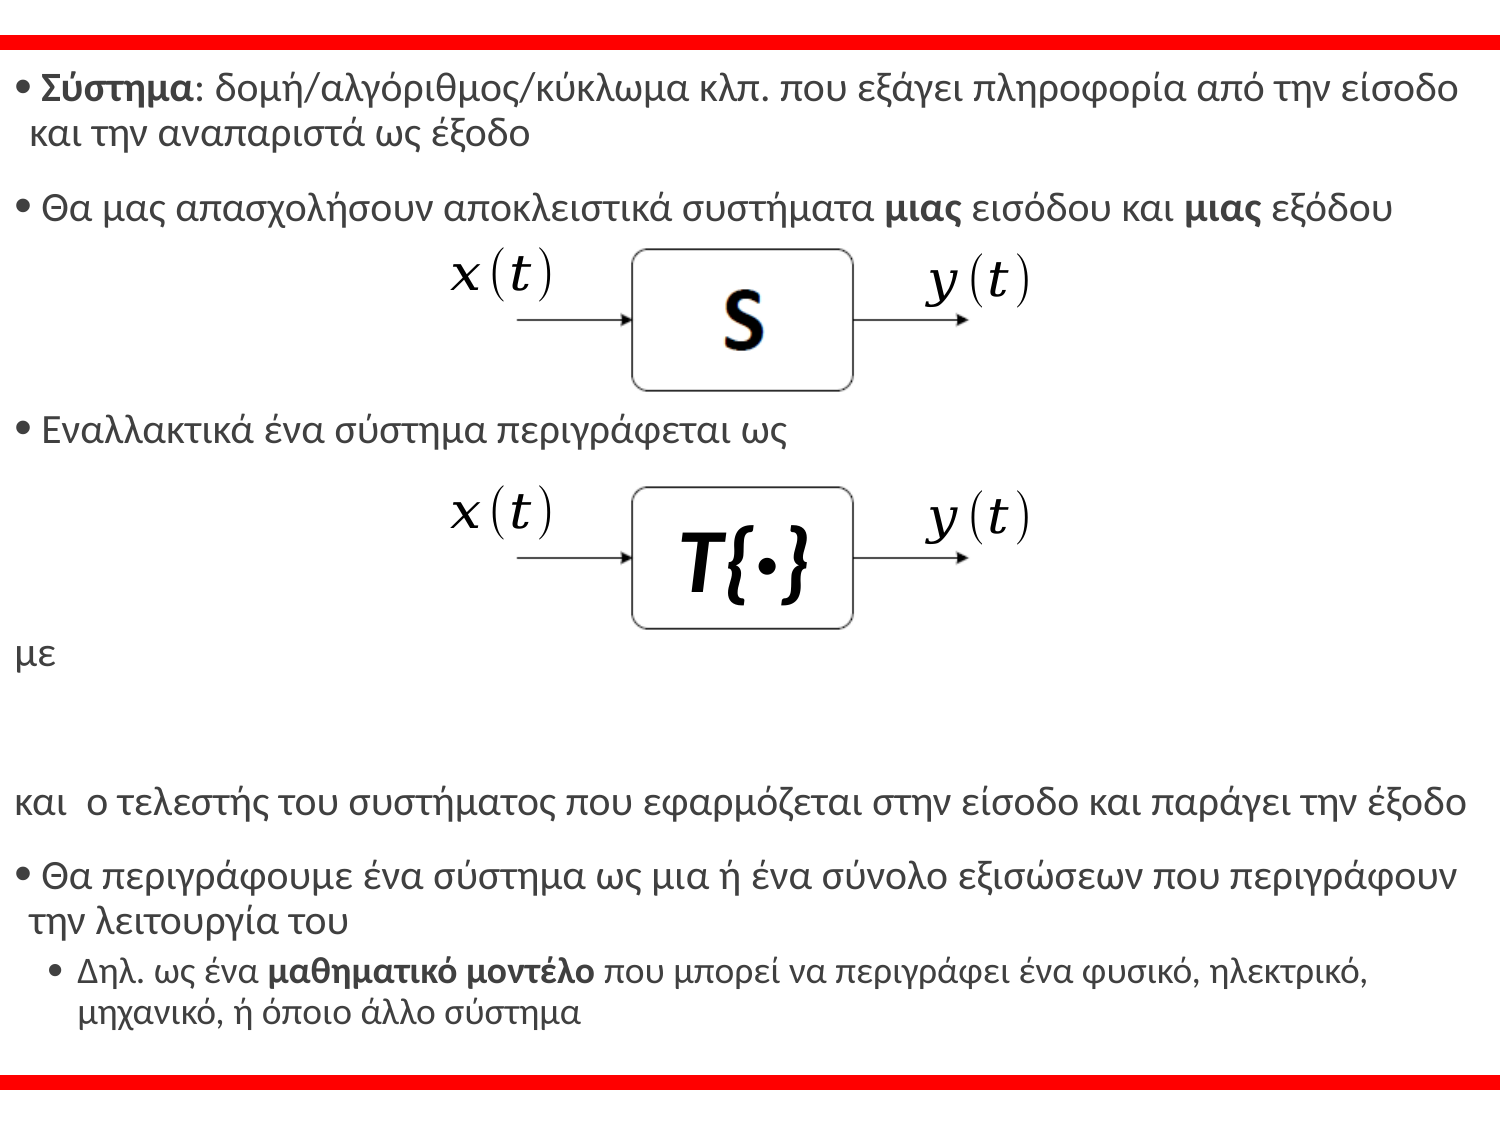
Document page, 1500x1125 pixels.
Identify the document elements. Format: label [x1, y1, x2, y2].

text_box [446, 459, 1033, 644]
text_box [446, 243, 1033, 406]
text_box [0, 35, 1500, 50]
text_box [0, 1075, 1500, 1090]
